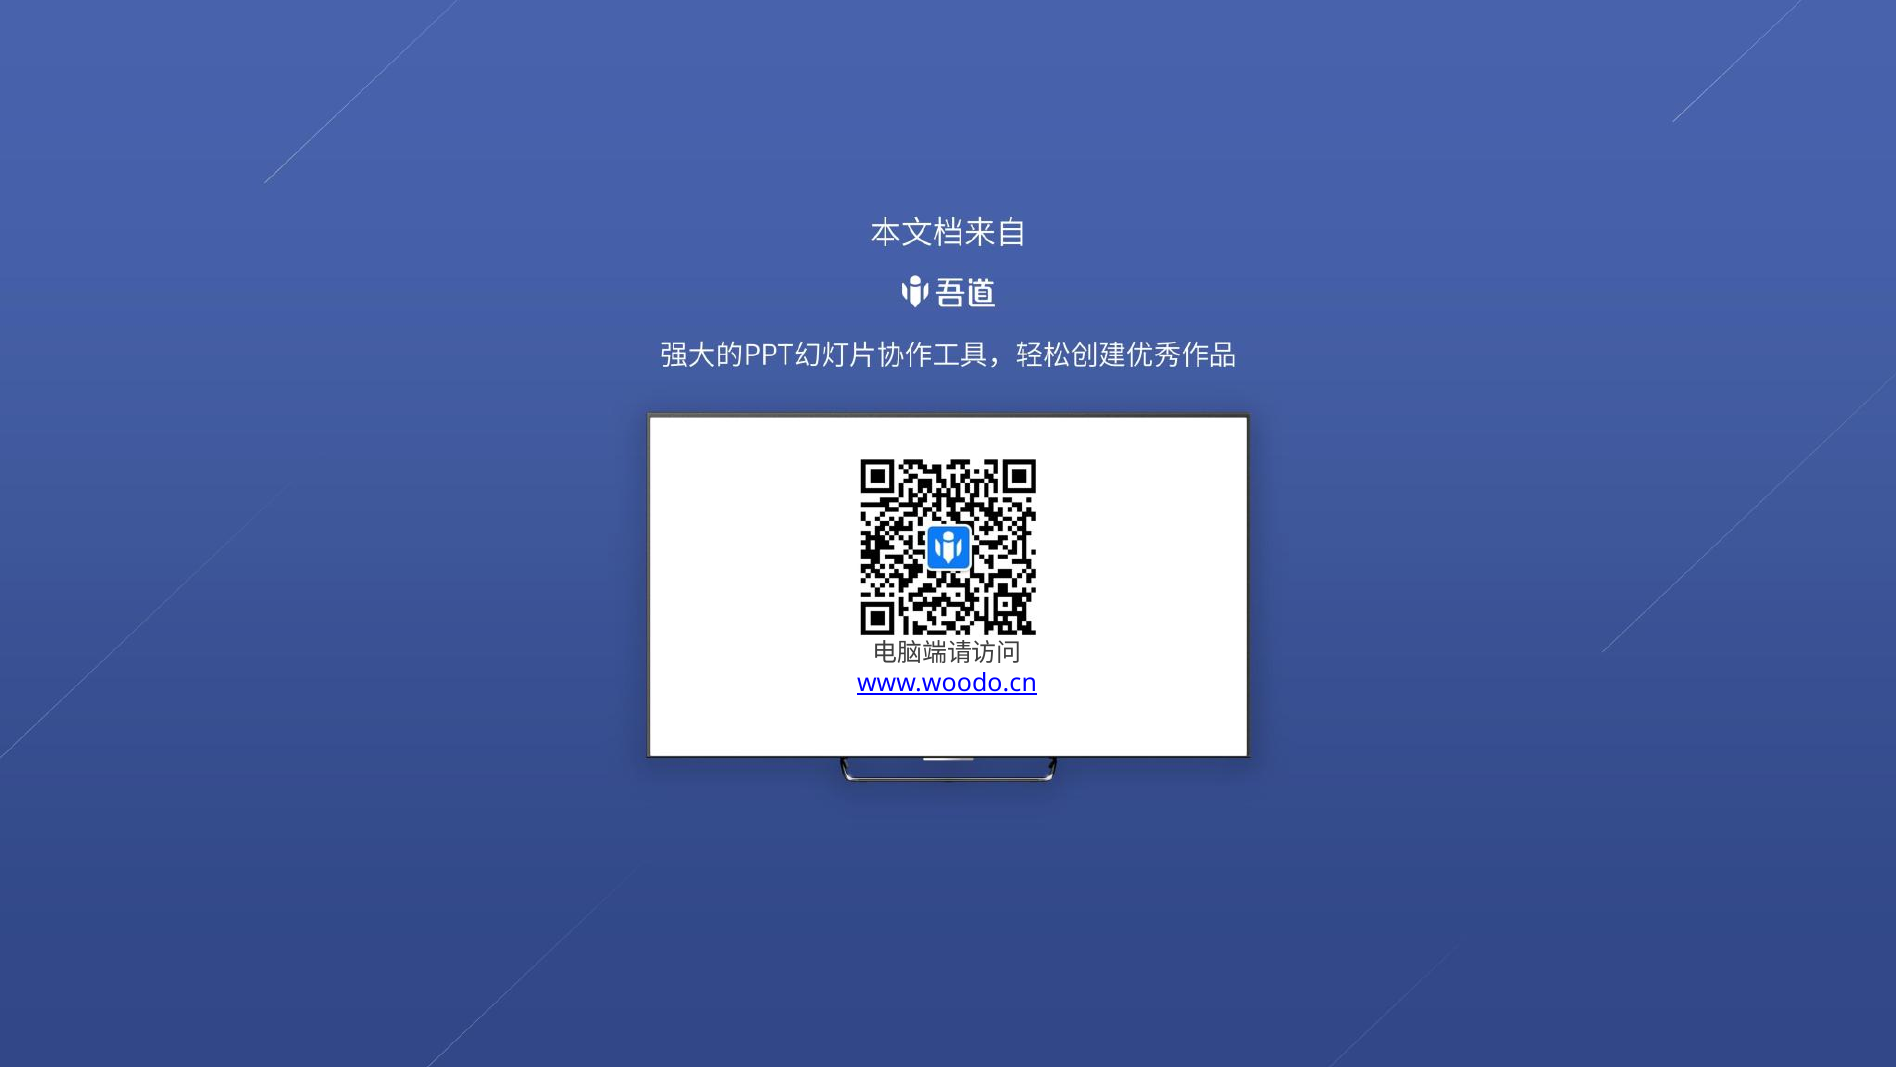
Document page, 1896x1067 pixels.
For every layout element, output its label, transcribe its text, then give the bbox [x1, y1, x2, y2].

text_box www.woodo.cn [811, 660, 1083, 732]
picture [0, 0, 1896, 1067]
text_box 电脑端请访问 [837, 639, 1057, 660]
